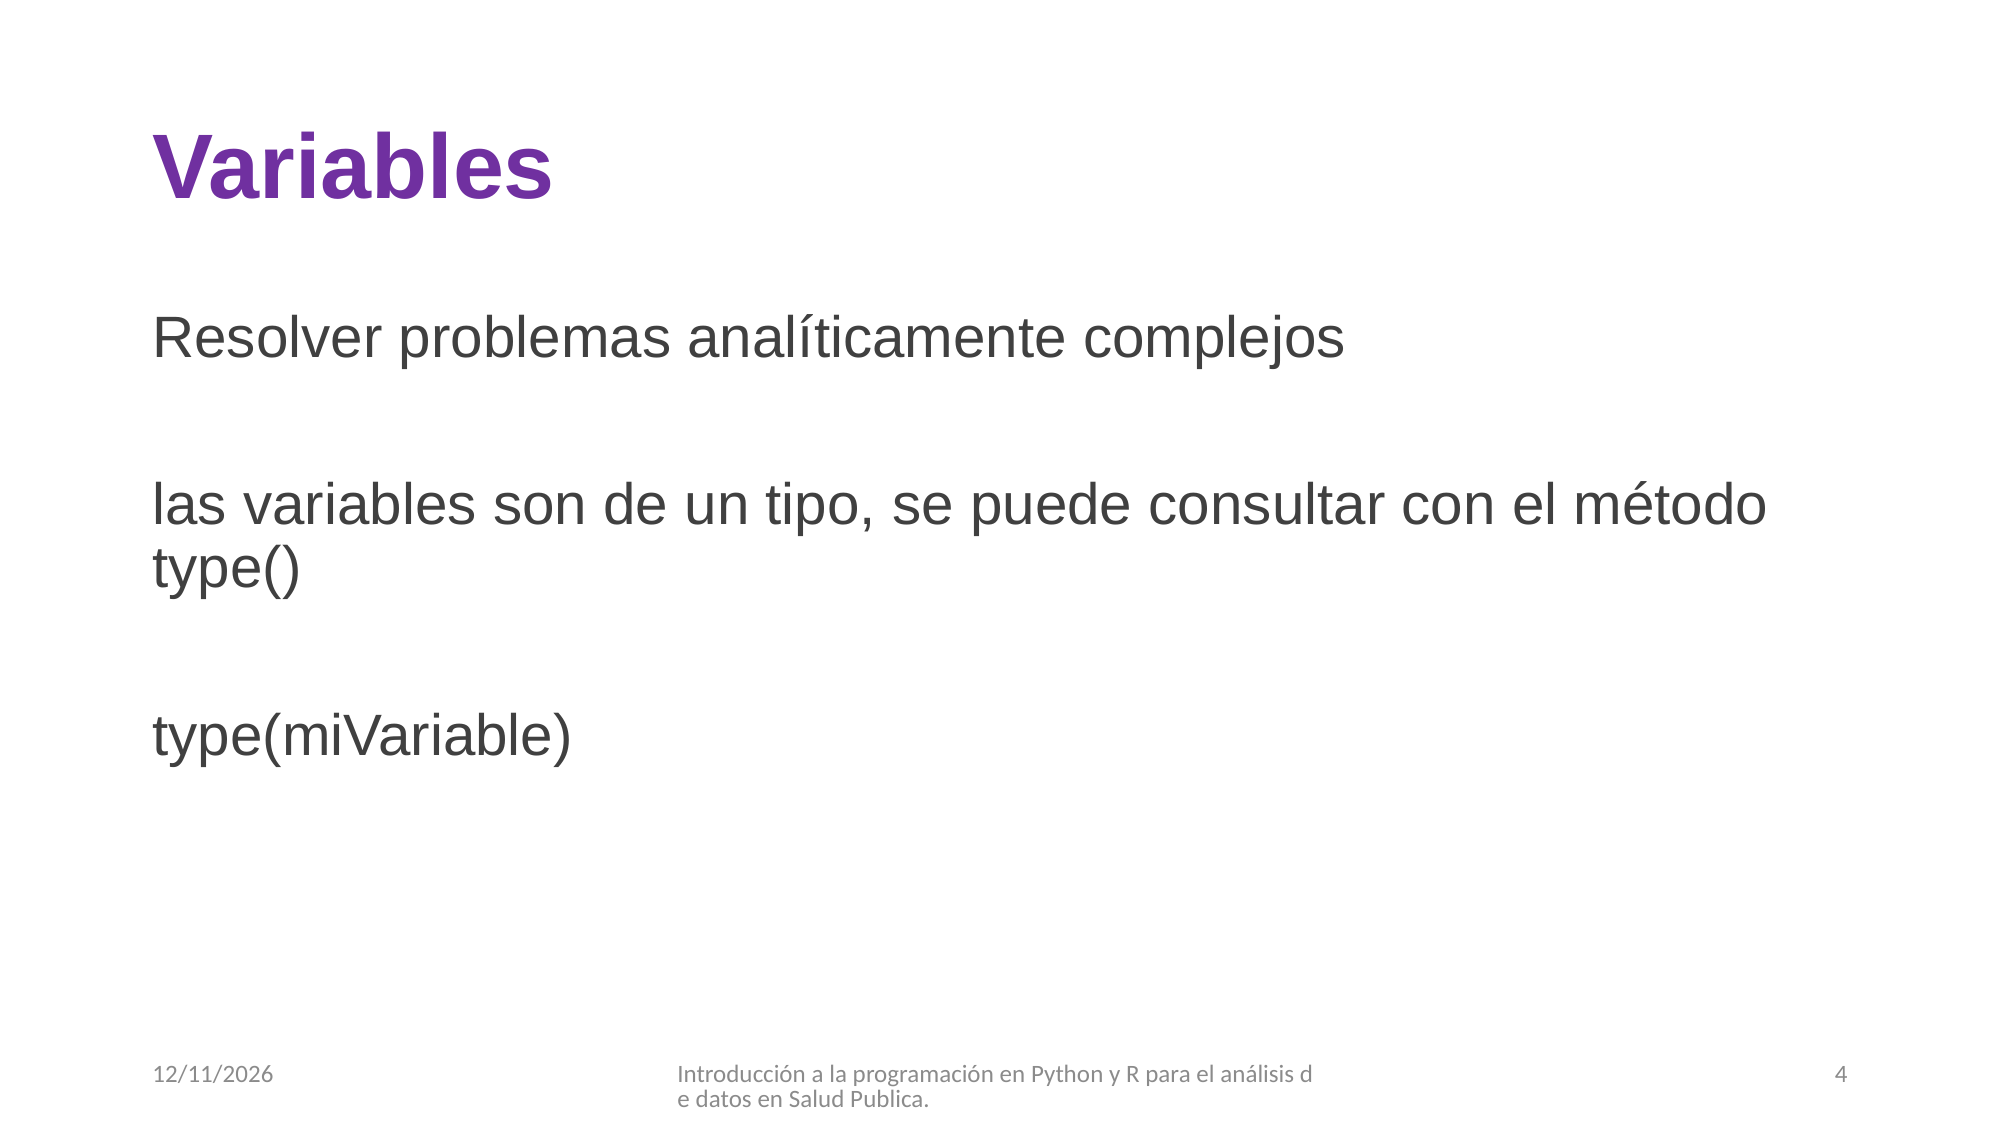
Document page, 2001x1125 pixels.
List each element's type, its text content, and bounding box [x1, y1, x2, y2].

list Resolver problemas analíticamente complejos las variables son de un tipo, se puede consultar con el método type() type(miVariable) [137, 299, 1863, 1014]
title Variables [137, 59, 1863, 278]
footer Introducción a la programación en Python y R para el análisis de datos en Salud Publica. [662, 1042, 1338, 1103]
slide_number 4 [1412, 1042, 1863, 1103]
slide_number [137, 1042, 588, 1103]
